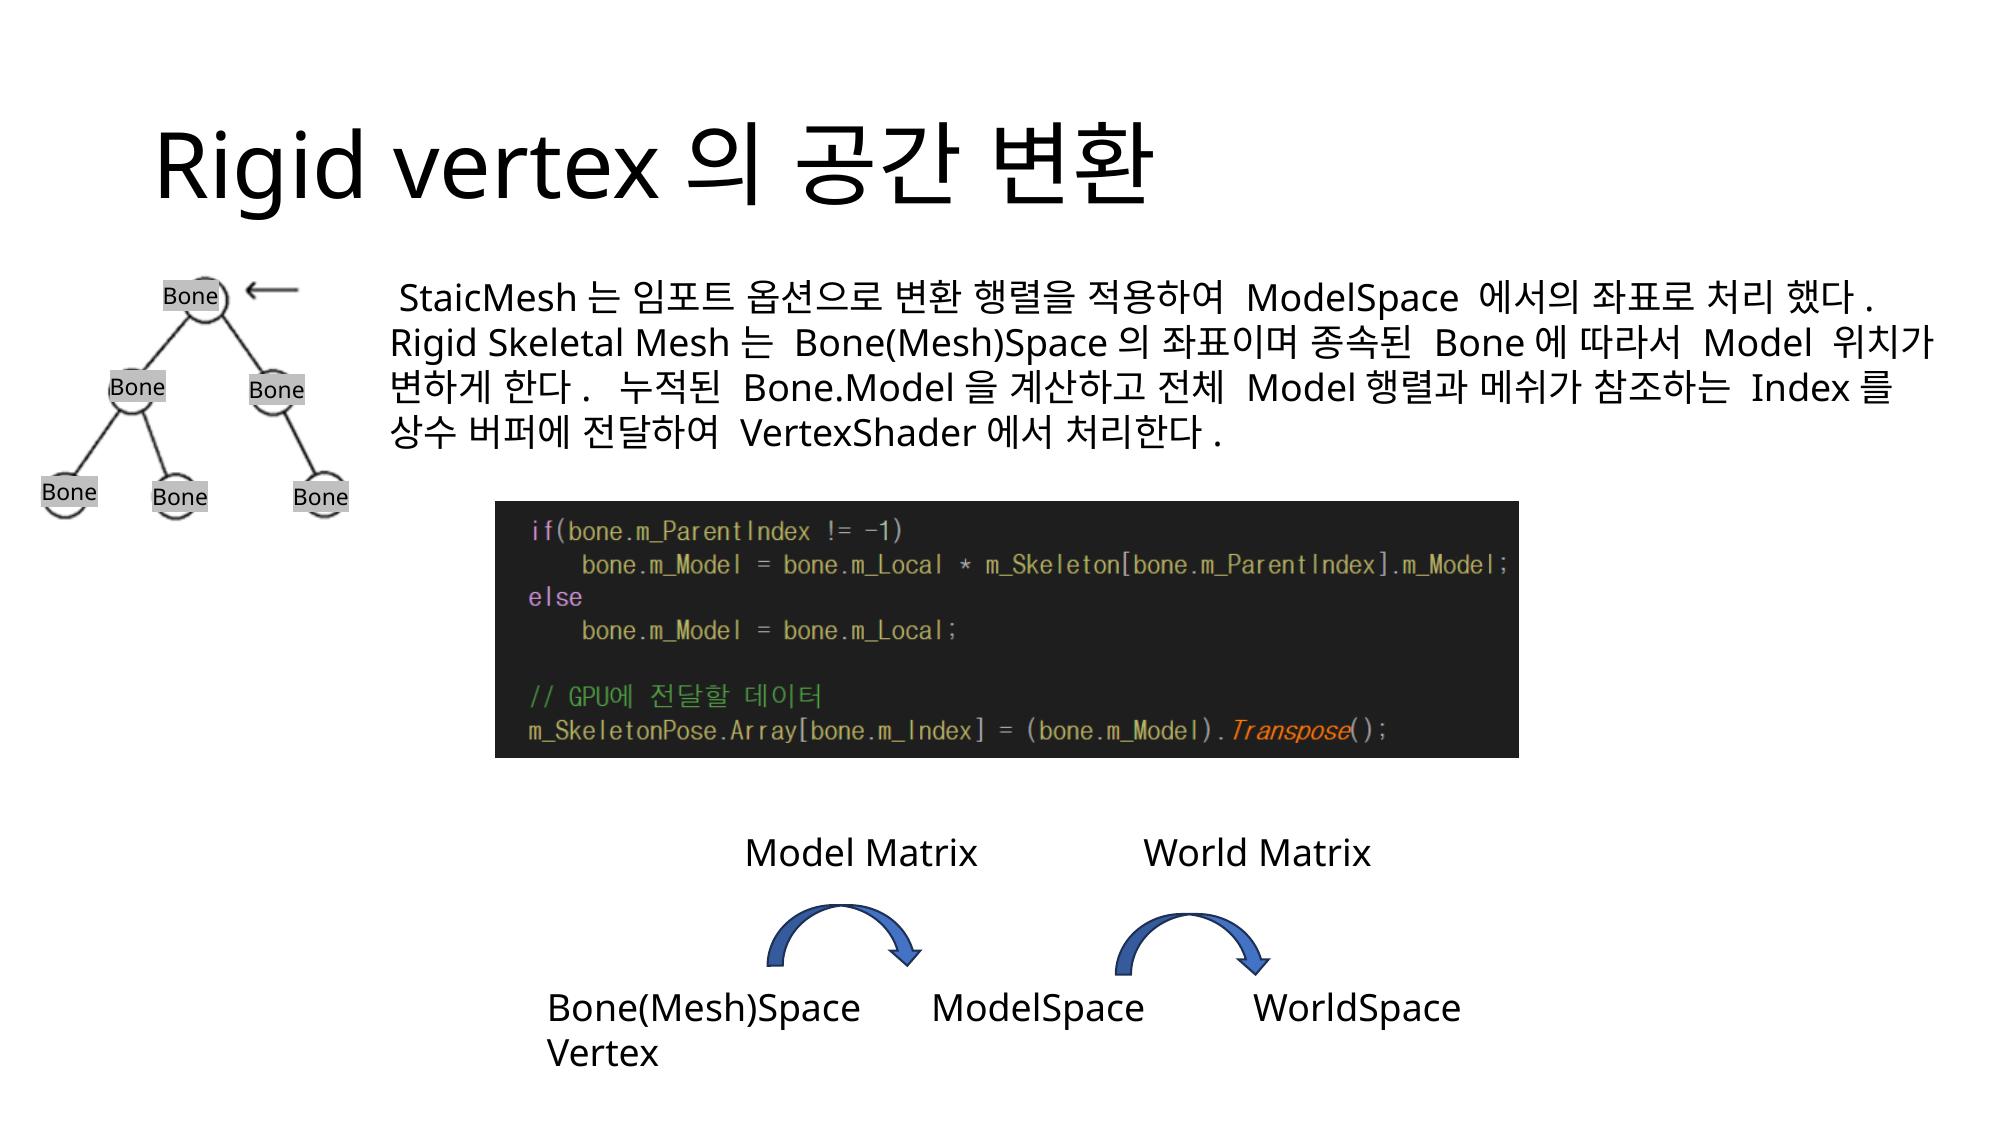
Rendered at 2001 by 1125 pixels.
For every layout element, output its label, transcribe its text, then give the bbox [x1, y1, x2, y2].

text_box WorldSpace [1238, 976, 1477, 1037]
text_box ModelSpace [916, 976, 1161, 1037]
text_box StaicMesh는 임포트 옵션으로 변환 행렬을 적용하여 ModelSpace 에서의 좌표로 처리 했다. Rigid Skeletal Mesh는 Bone(Mesh)Space의 좌표이며 종속된 Bone에 따라서 Model 위치가 변하게 한다. 누적된 Bone.Model을 계산하고 전체 Model행렬과 메쉬가 참조하는 Index를 상수 버퍼에 전달하여 VertexShader에서 처리한다. [374, 267, 1977, 462]
text_box Model Matrix [729, 822, 994, 882]
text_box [27, 266, 363, 530]
text_box [766, 904, 923, 968]
text_box [1114, 912, 1271, 977]
text_box Bone(Mesh)Space Vertex [532, 976, 877, 1082]
picture [495, 501, 1519, 758]
title Rigid vertex의 공간 변환 [137, 59, 1863, 278]
text_box World Matrix [1128, 822, 1387, 882]
